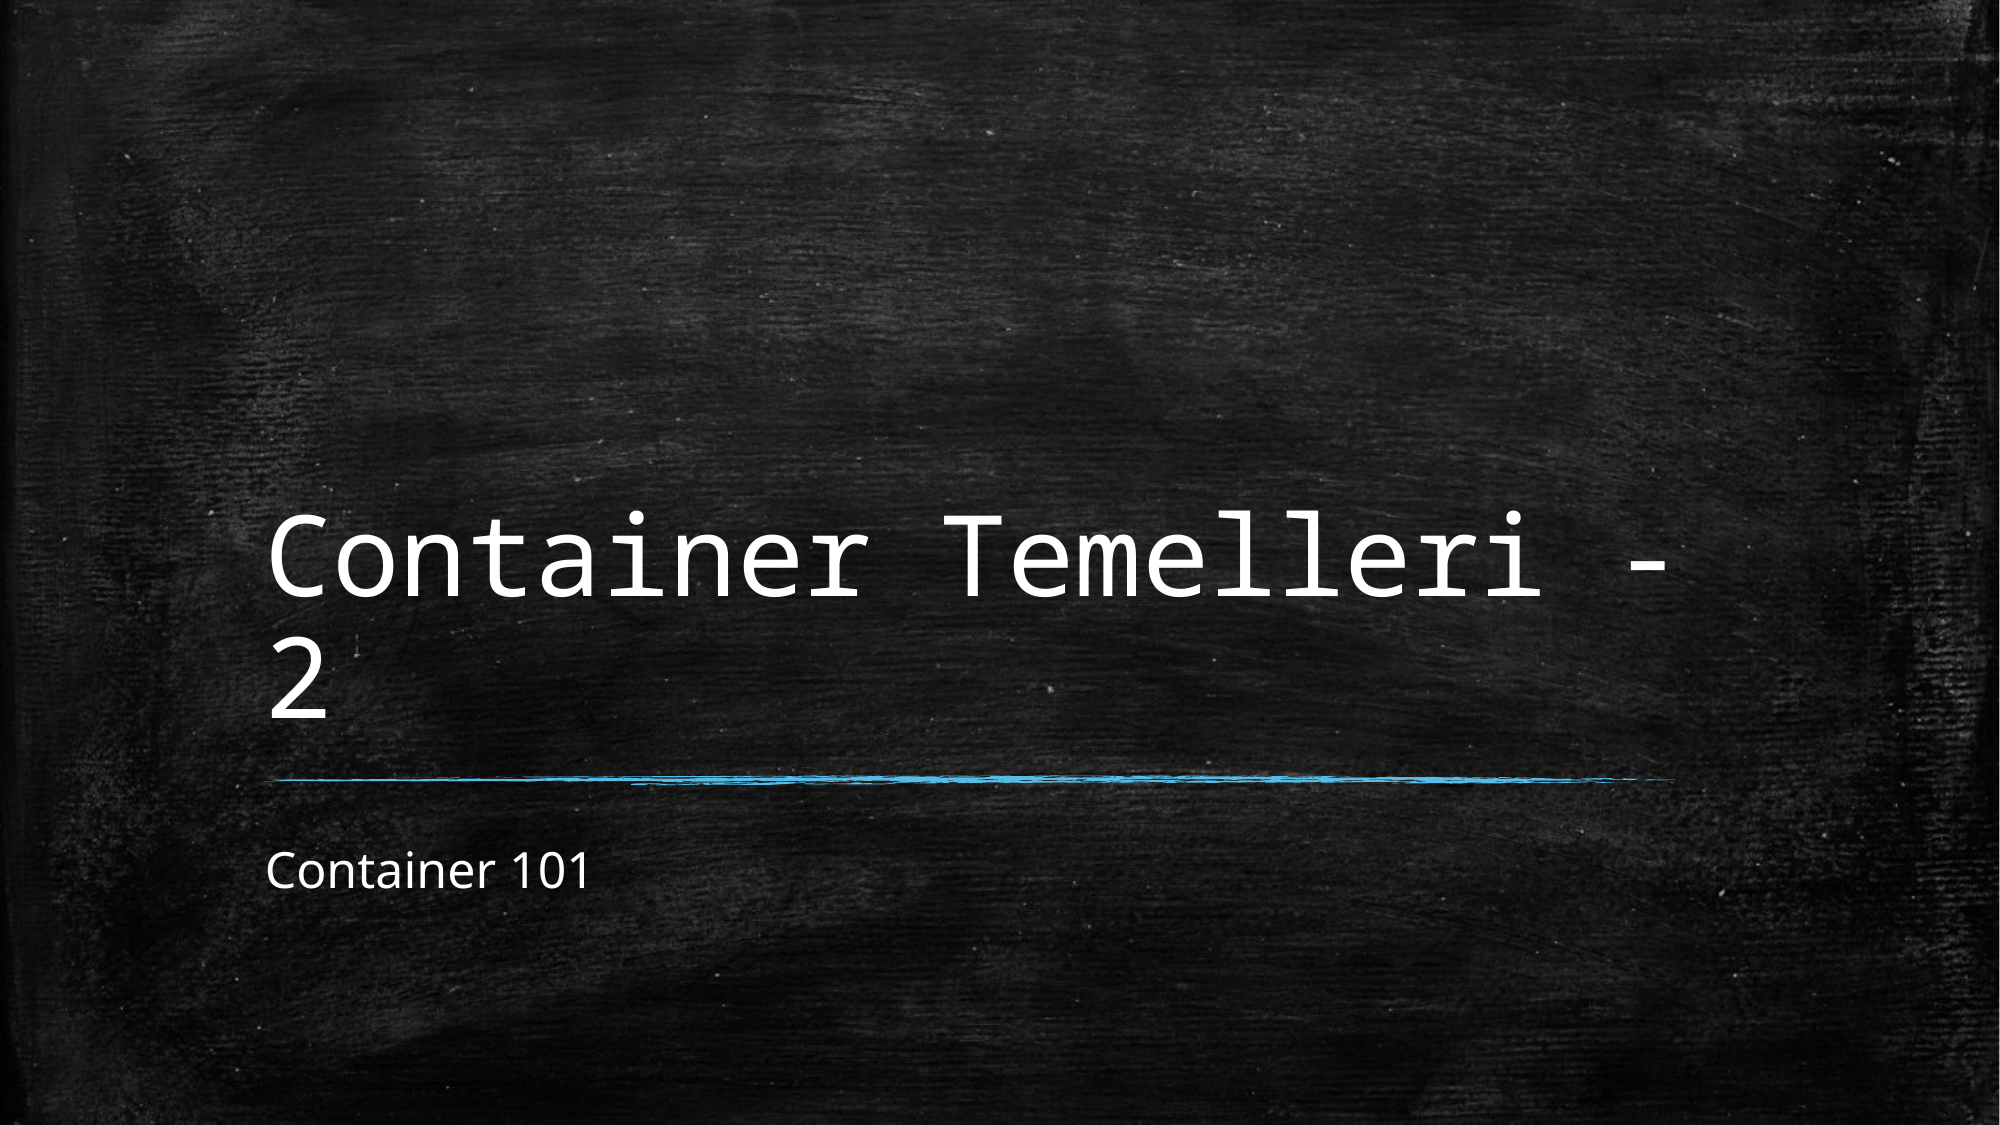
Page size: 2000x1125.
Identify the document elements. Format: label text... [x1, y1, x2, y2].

subtitle Container 101 [249, 837, 1750, 1013]
title Container Temelleri - 2 [249, 312, 1750, 750]
